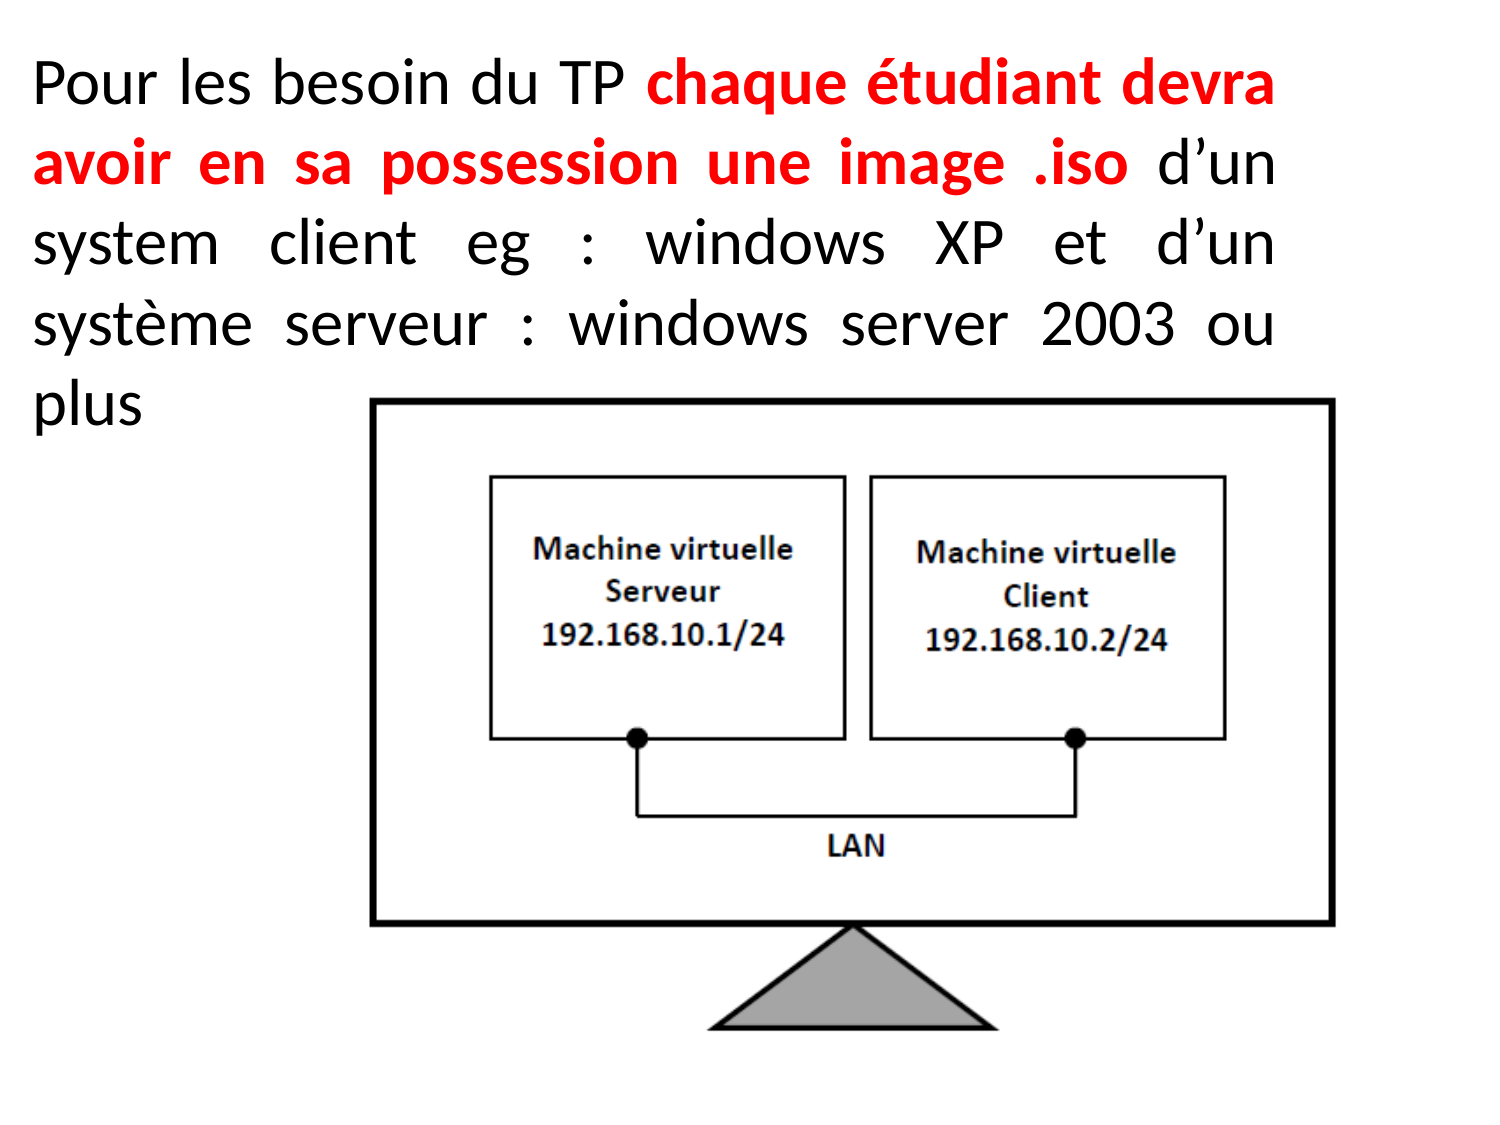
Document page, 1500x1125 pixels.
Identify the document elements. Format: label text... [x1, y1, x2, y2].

title Pour les besoin du TP chaque étudiant devra avoir en sa possession une image .iso d’un system client eg : windows XP et d’un système serveur : windows server 2003 ou plus [17, 5, 1293, 471]
picture [289, 349, 1416, 1059]
